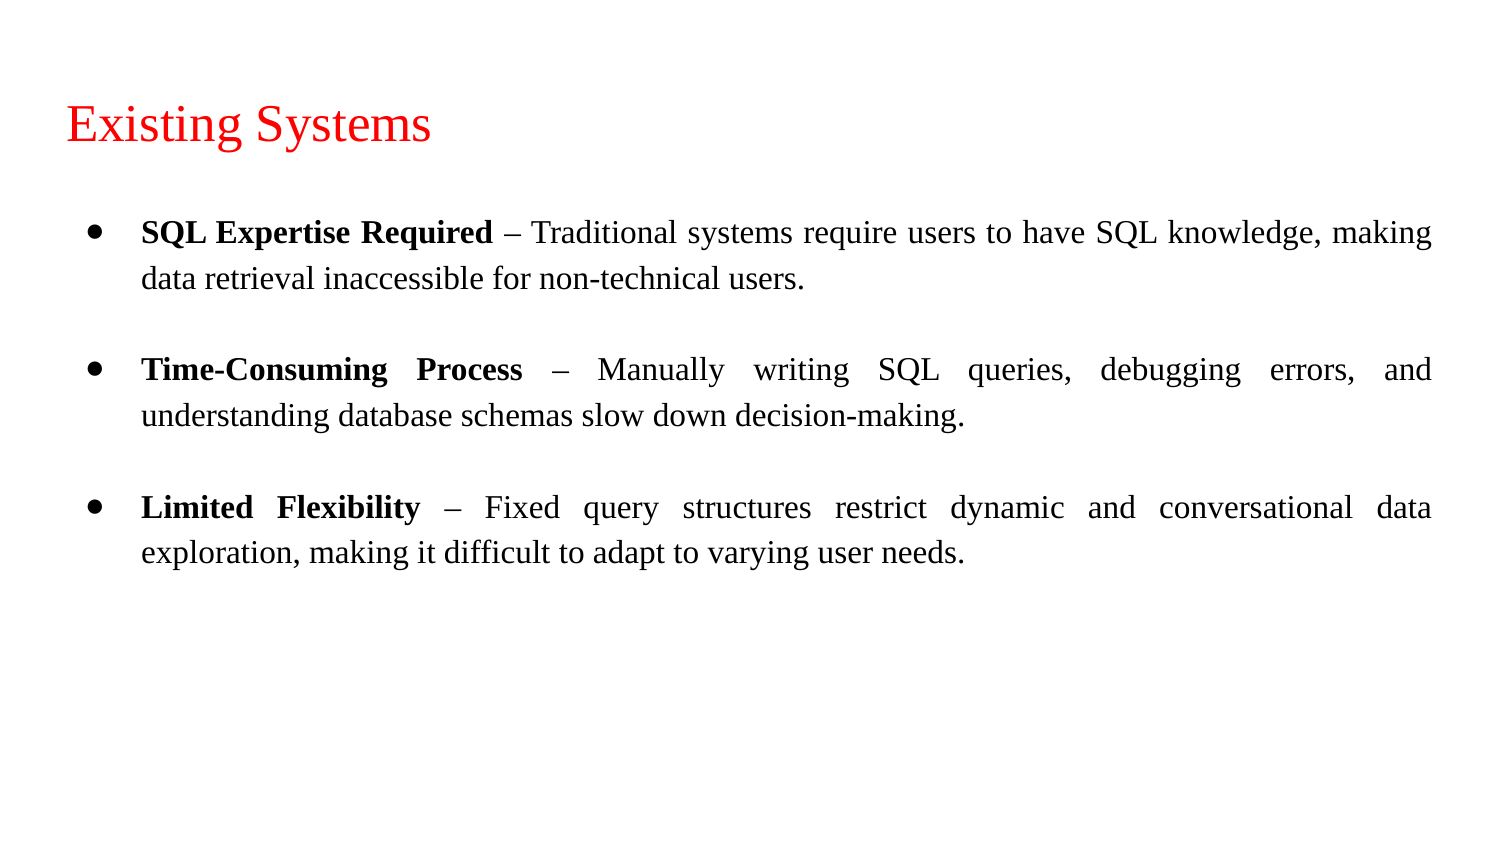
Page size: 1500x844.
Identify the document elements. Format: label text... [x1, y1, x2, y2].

list SQL Expertise Required – Traditional systems require users to have SQL knowledge, making data retrieval inaccessible for non-technical users. Time-Consuming Process – Manually writing SQL queries, debugging errors, and understanding database schemas slow down decision-making. Limited Flexibility – Fixed query structures restrict dynamic and conversational data exploration, making it difficult to adapt to varying user needs. [51, 189, 1449, 750]
title Existing Systems [51, 72, 1449, 167]
